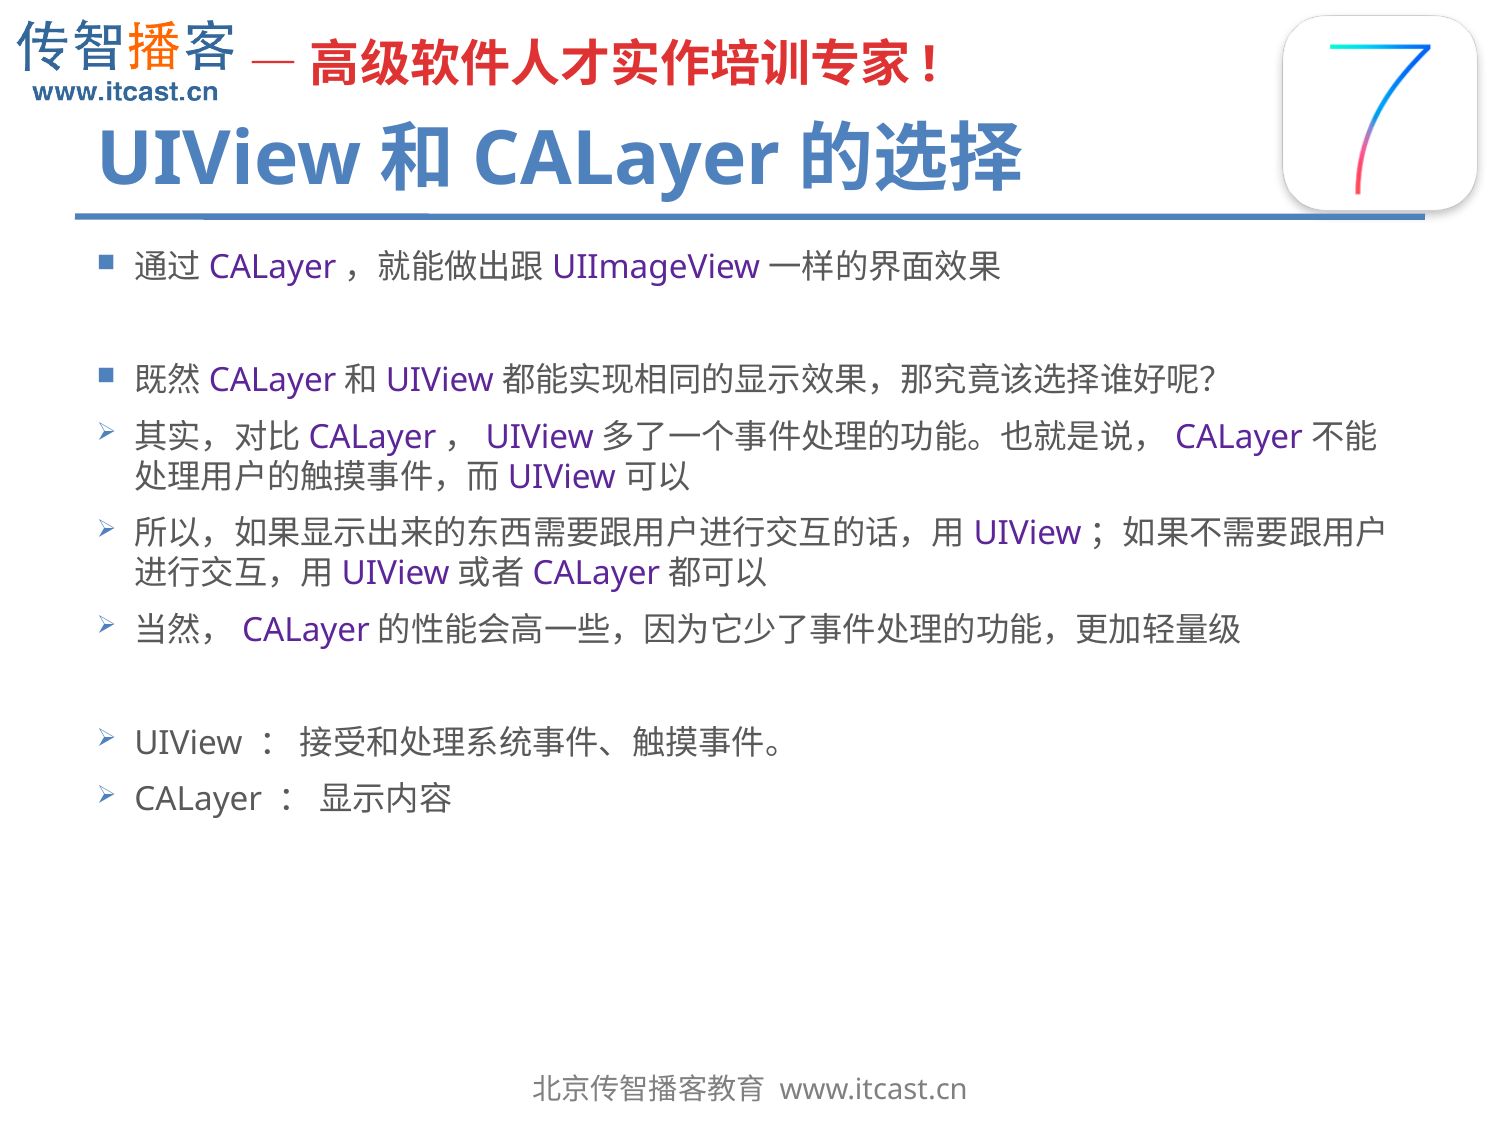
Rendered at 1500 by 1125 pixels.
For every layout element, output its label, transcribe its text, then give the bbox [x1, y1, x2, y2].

title UIView和CALayer的选择 [81, 102, 1416, 237]
picture [16, 19, 234, 101]
list 通过CALayer，就能做出跟UIImageView一样的界面效果 既然CALayer和UIView都能实现相同的显示效果，那究竟该选择谁好呢？ 其实，对比CALayer，UIView多了一个事件处理的功能。也就是说，CALayer不能处理用户的触摸事件，而UIView可以 所以，如果显示出来的东西需要跟用户进行交互的话，用UIView；如果不需要跟用户进行交互，用UIView或者CALayer都可以 当然，CALayer的性能会高一些，因为它少了事件处理的功能，更加轻量级 UIView ： 接受和处理系统事件、触摸事件。 CALayer ： 显示内容 [81, 237, 1416, 1005]
picture [1163, 0, 1500, 263]
